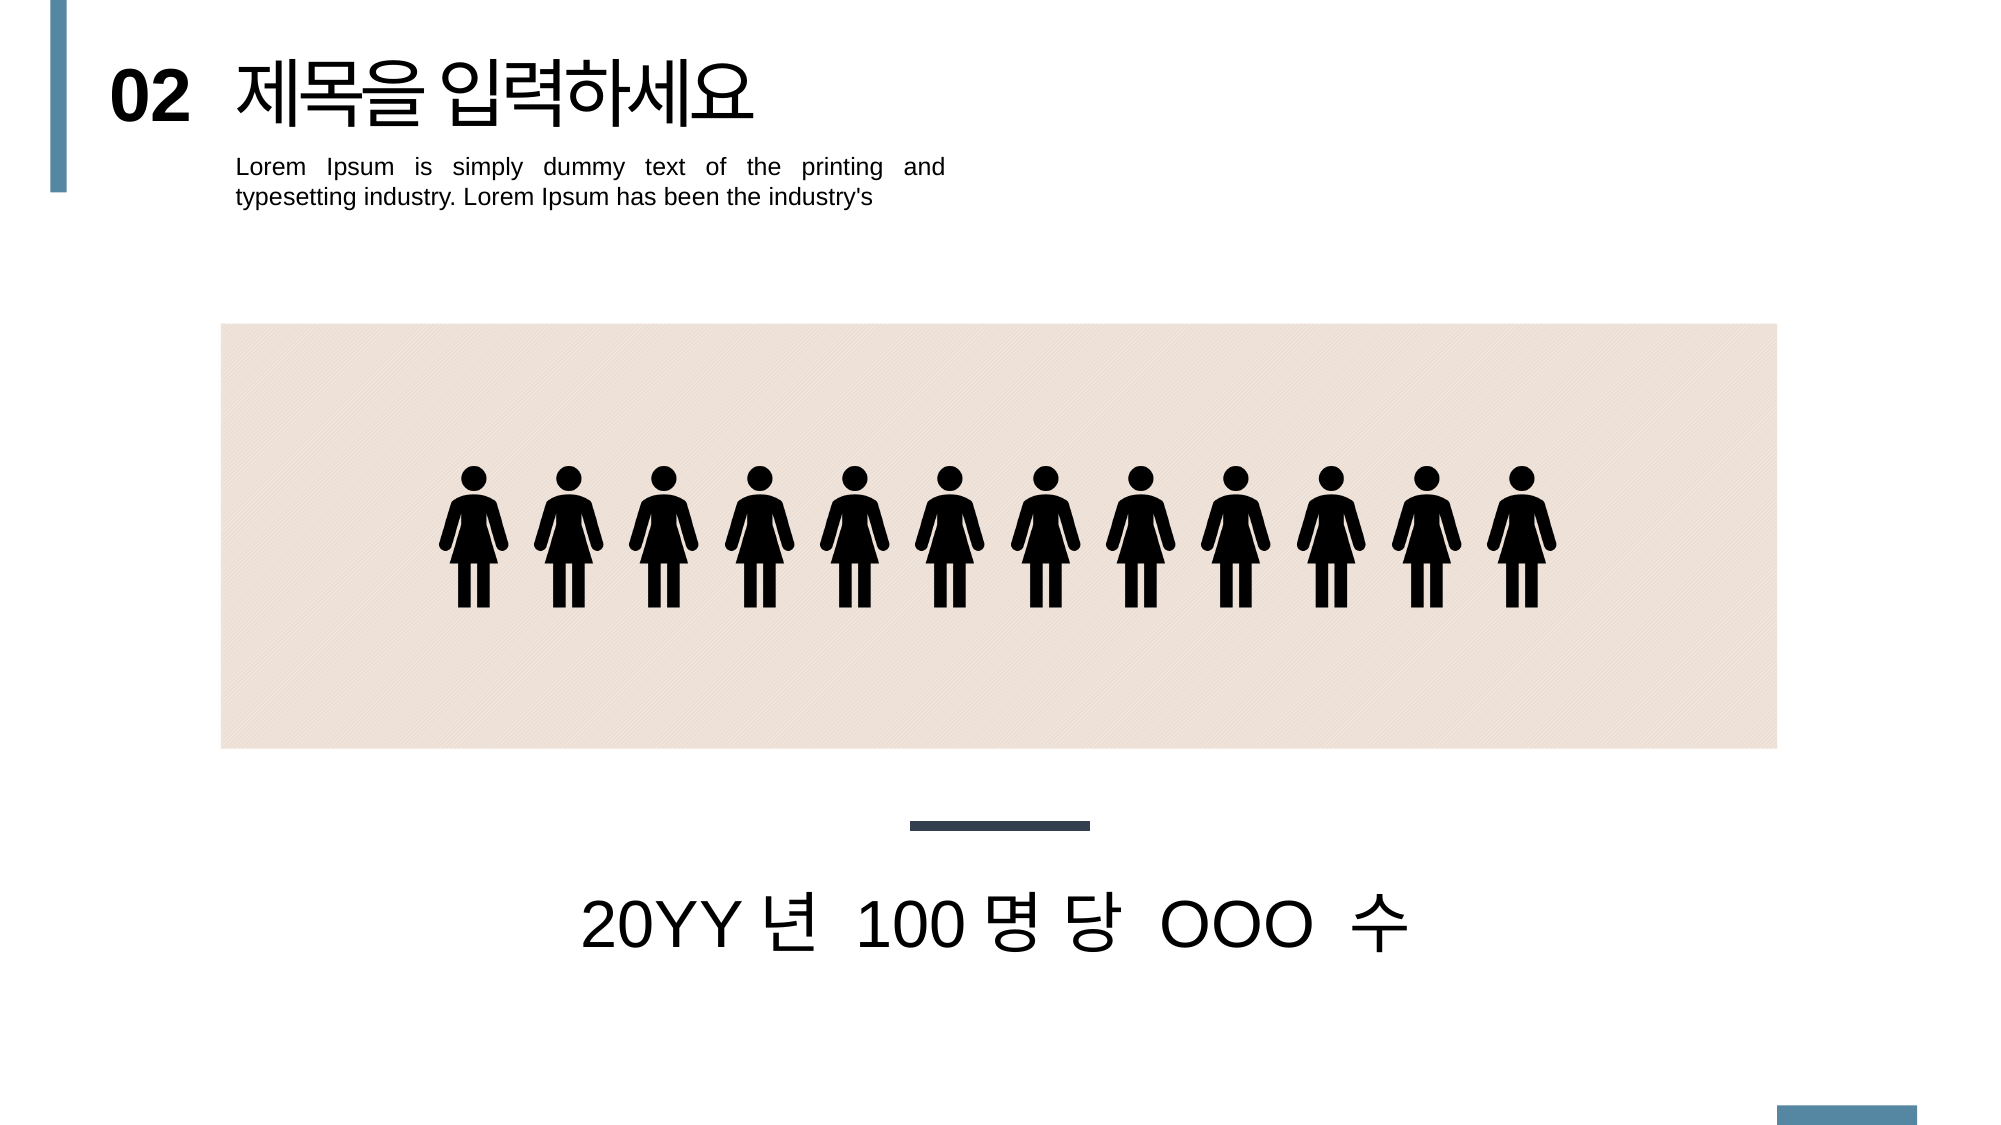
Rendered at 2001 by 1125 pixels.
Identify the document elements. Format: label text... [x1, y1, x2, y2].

text_box Lorem Ipsum is simply dummy text of the printing and typesetting industry. Lorem Ipsum has been the industry's [220, 143, 962, 219]
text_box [398, 461, 1597, 612]
text_box 제목을 입력하세요 [219, 39, 773, 144]
text_box [49, 0, 68, 193]
text_box [220, 323, 1778, 750]
text_box [1776, 1104, 1918, 1125]
text_box 20YY년 100명 당 OOO 수 [565, 873, 1426, 969]
text_box 02 [94, 39, 208, 144]
